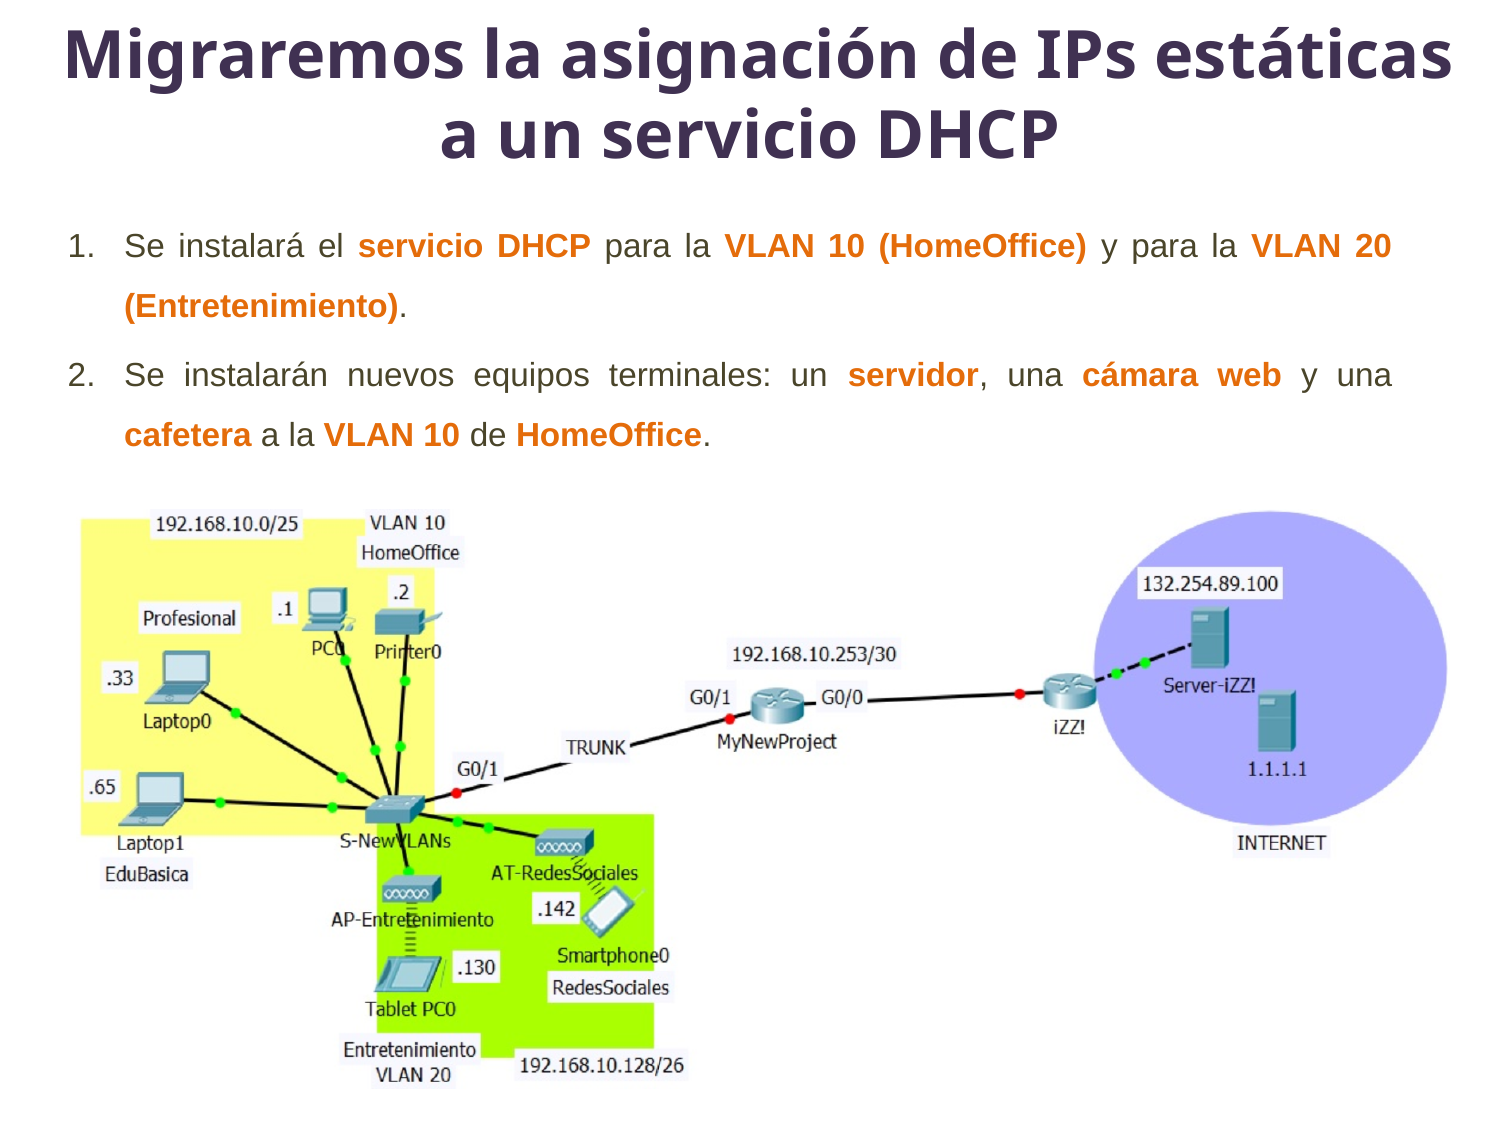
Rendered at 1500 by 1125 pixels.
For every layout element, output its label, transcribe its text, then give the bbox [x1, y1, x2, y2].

text_box Se instalará el servicio DHCP para la VLAN 10 (HomeOffice) y para la VLAN 20 (Entretenimiento). [53, 196, 1407, 325]
text_box Migraremos la asignación de IPs estáticas a un servicio DHCP [29, 0, 1471, 185]
picture [76, 509, 1451, 1089]
text_box Se instalarán nuevos equipos terminales: un servidor, una cámara web y una cafetera a la VLAN 10 de HomeOffice. [53, 325, 1407, 461]
